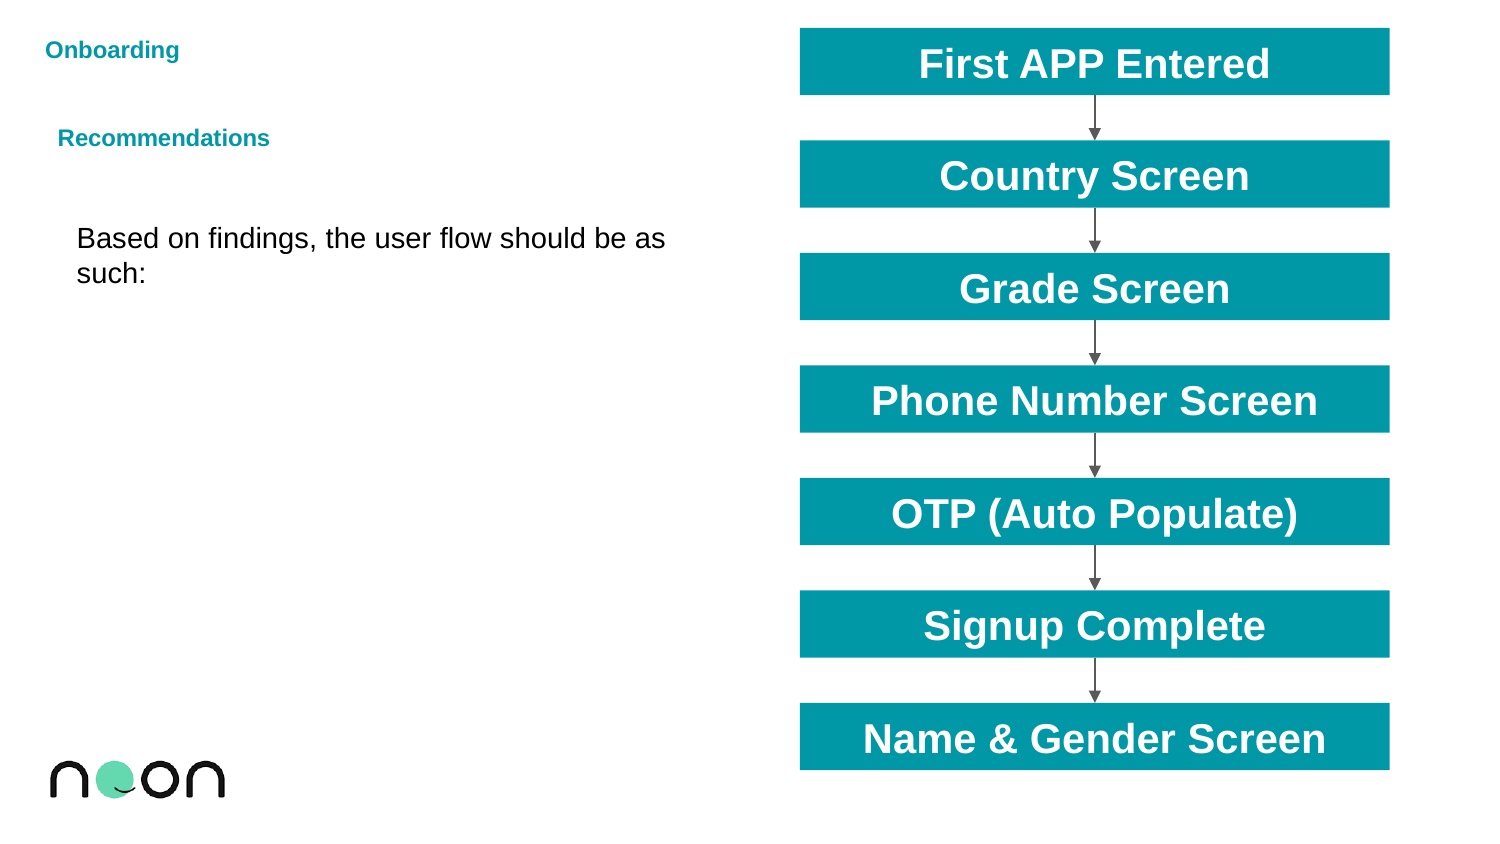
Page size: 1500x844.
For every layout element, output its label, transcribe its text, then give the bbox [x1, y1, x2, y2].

text_box Phone Number Screen [799, 365, 1390, 433]
text_box Name & Gender Screen [799, 702, 1390, 771]
text_box Based on findings, the user flow should be as such: [61, 204, 690, 375]
title Onboarding [30, 19, 1050, 79]
title Recommendations [42, 107, 605, 167]
text_box OTP (Auto Populate) [799, 477, 1390, 546]
text_box Country Screen [799, 140, 1390, 208]
text_box Signup Complete [799, 590, 1390, 658]
text_box Grade Screen [799, 252, 1390, 321]
text_box First APP Entered [799, 27, 1390, 96]
picture [12, 722, 262, 837]
